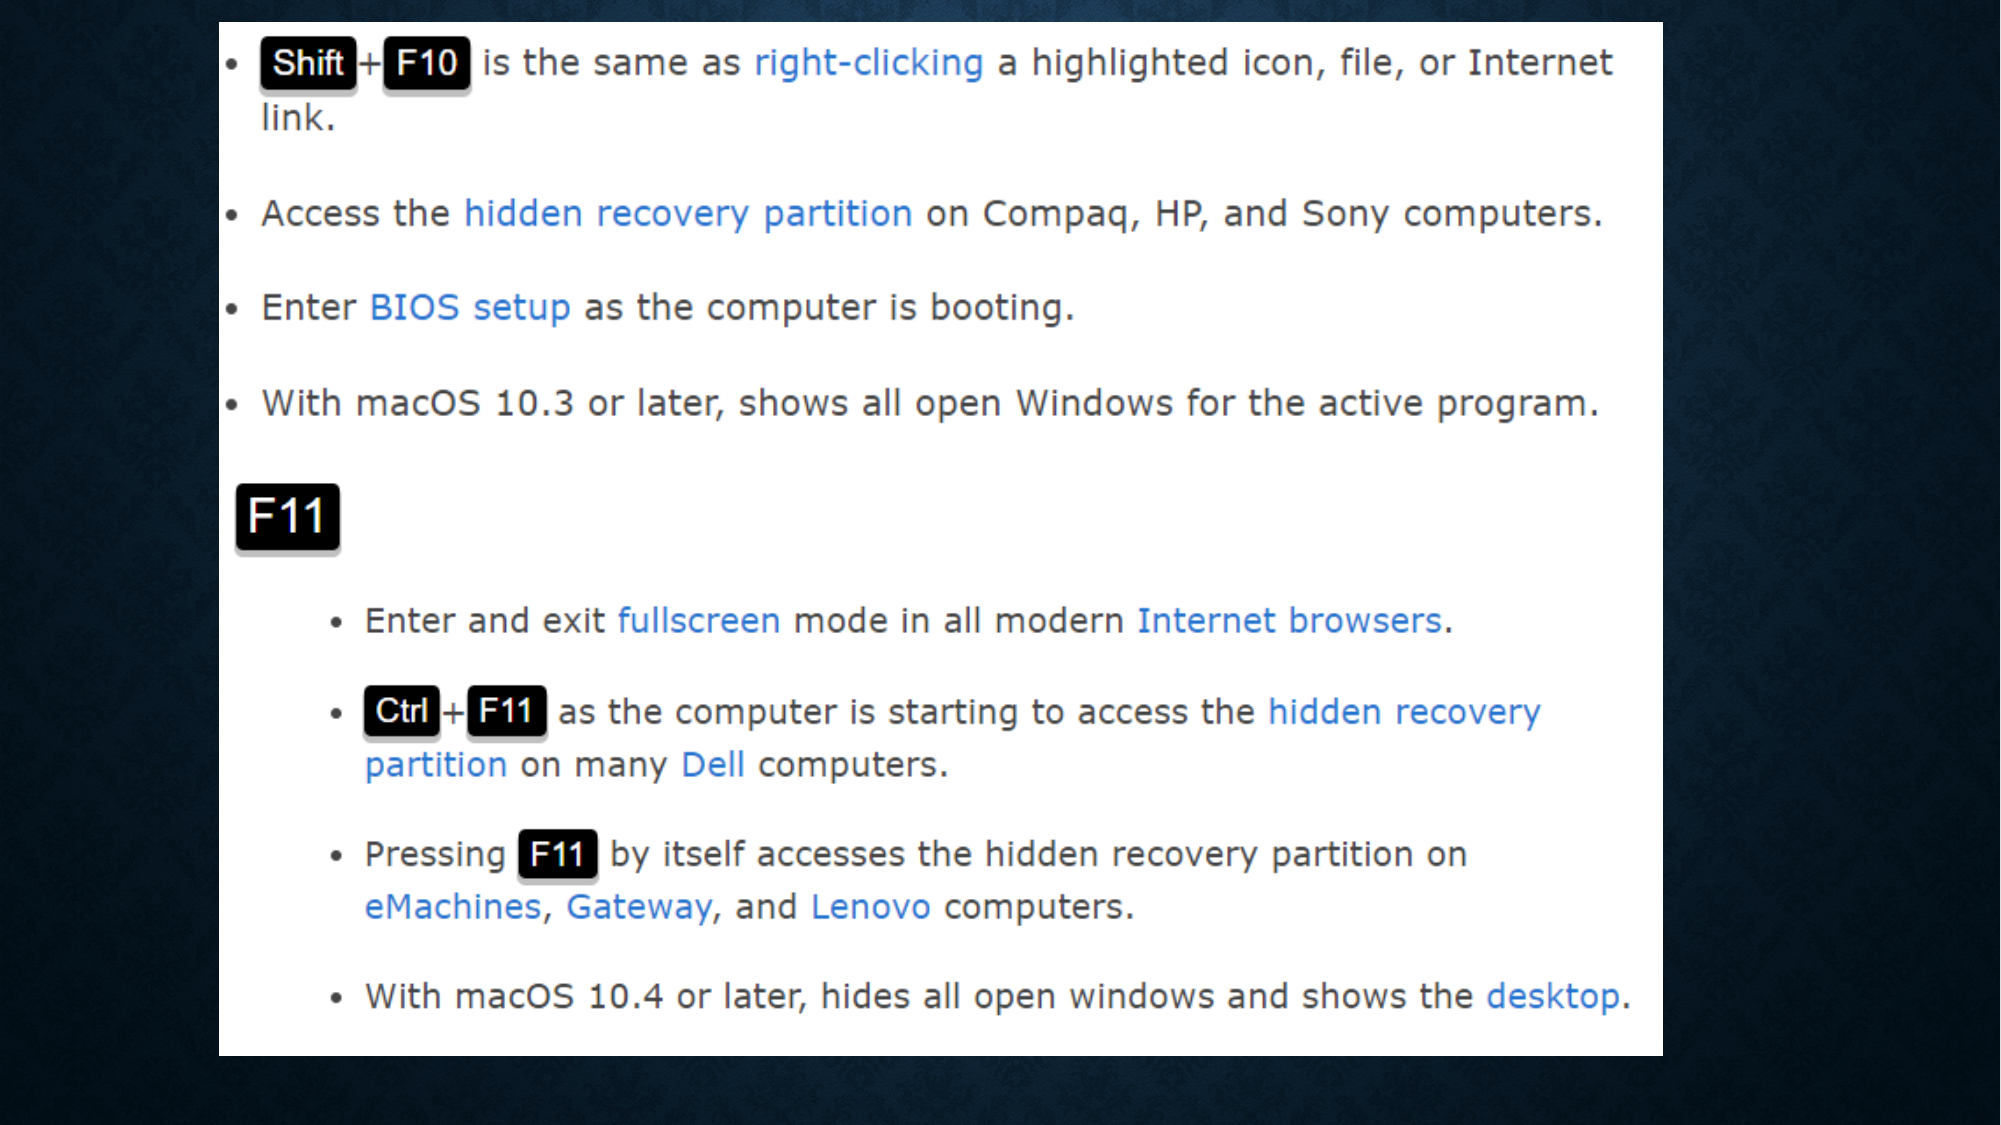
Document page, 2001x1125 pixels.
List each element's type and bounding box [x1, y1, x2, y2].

picture [219, 22, 1664, 1057]
